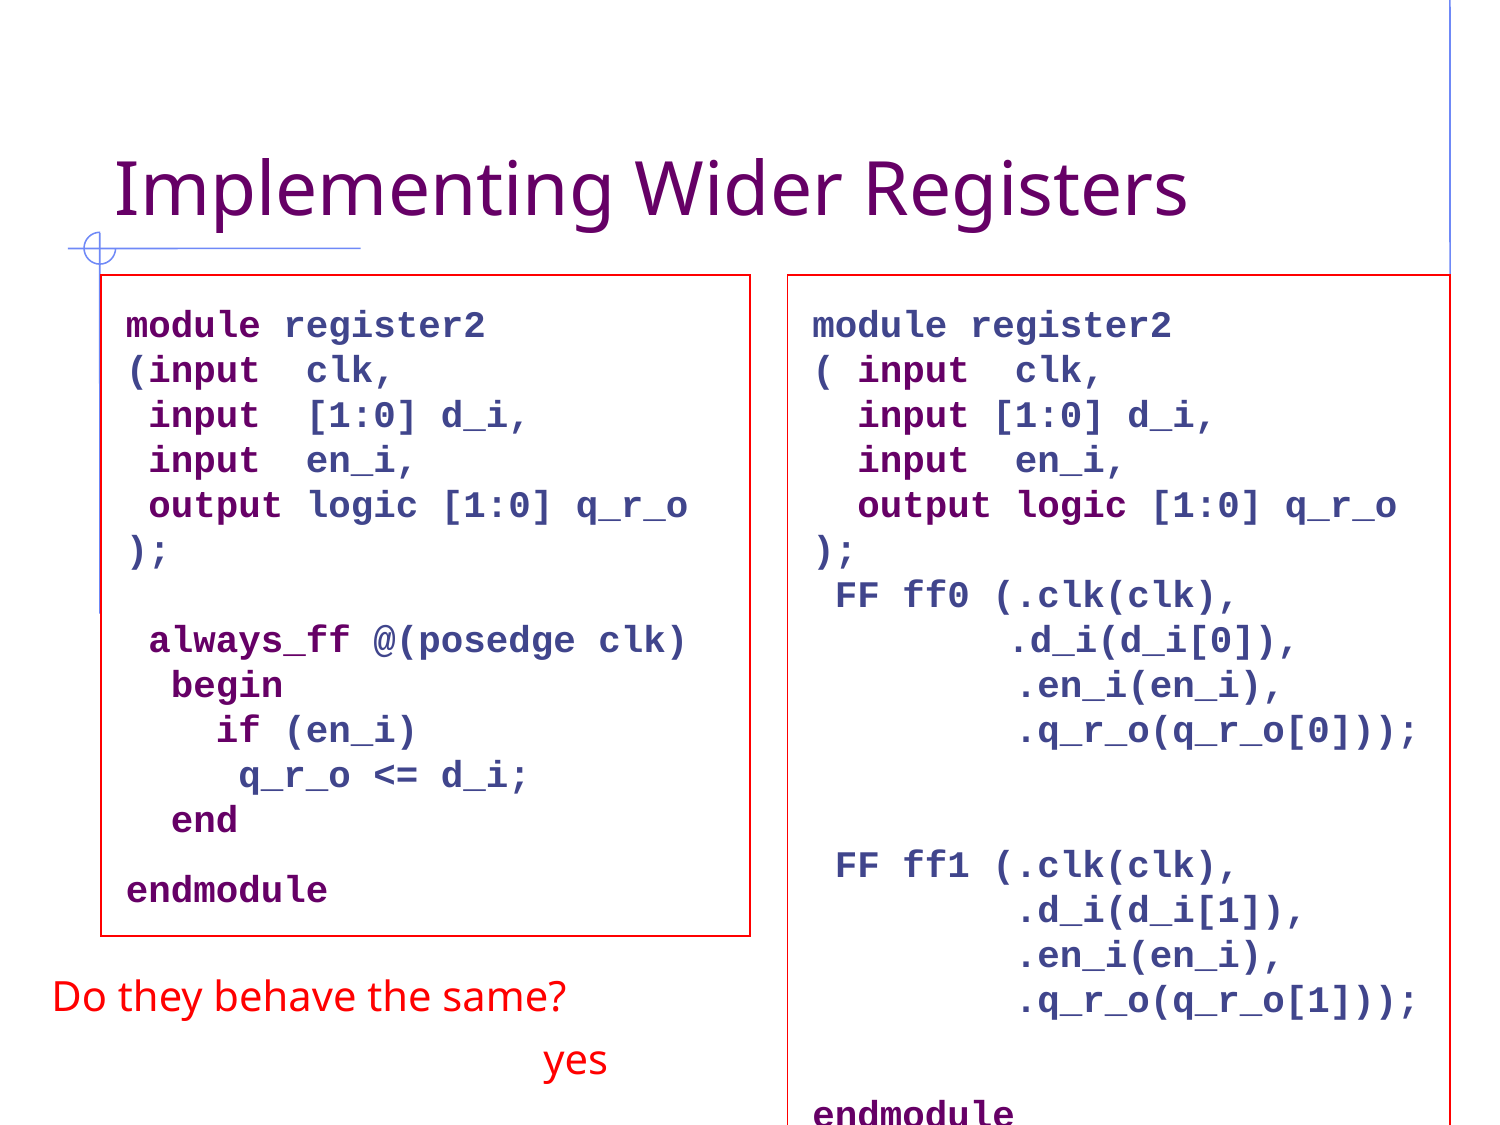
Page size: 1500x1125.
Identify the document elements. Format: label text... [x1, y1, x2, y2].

title Implementing Wider Registers [99, 49, 1376, 238]
text_box yes [528, 1025, 624, 1091]
text_box Do they behave the same? [36, 962, 582, 1028]
text_box module register2 ( input clk, input [1:0] d_i, input en_i, output logic [1:0] q_r_o ); FF ff0 (.clk(clk), .d_i(d_i[0]), .en_i(en_i), .q_r_o(q_r_o[0])); FF ff1 (.clk(clk), .d_i(d_i[1]), .en_i(en_i), .q_r_o(q_r_o[1])); endmodule [787, 274, 1450, 1125]
text_box module register2 (input clk, input [1:0] d_i, input en_i, output logic [1:0] q_r_o ); always_ff @(posedge clk) begin if (en_i) q_r_o <= d_i; end endmodule [100, 274, 750, 936]
